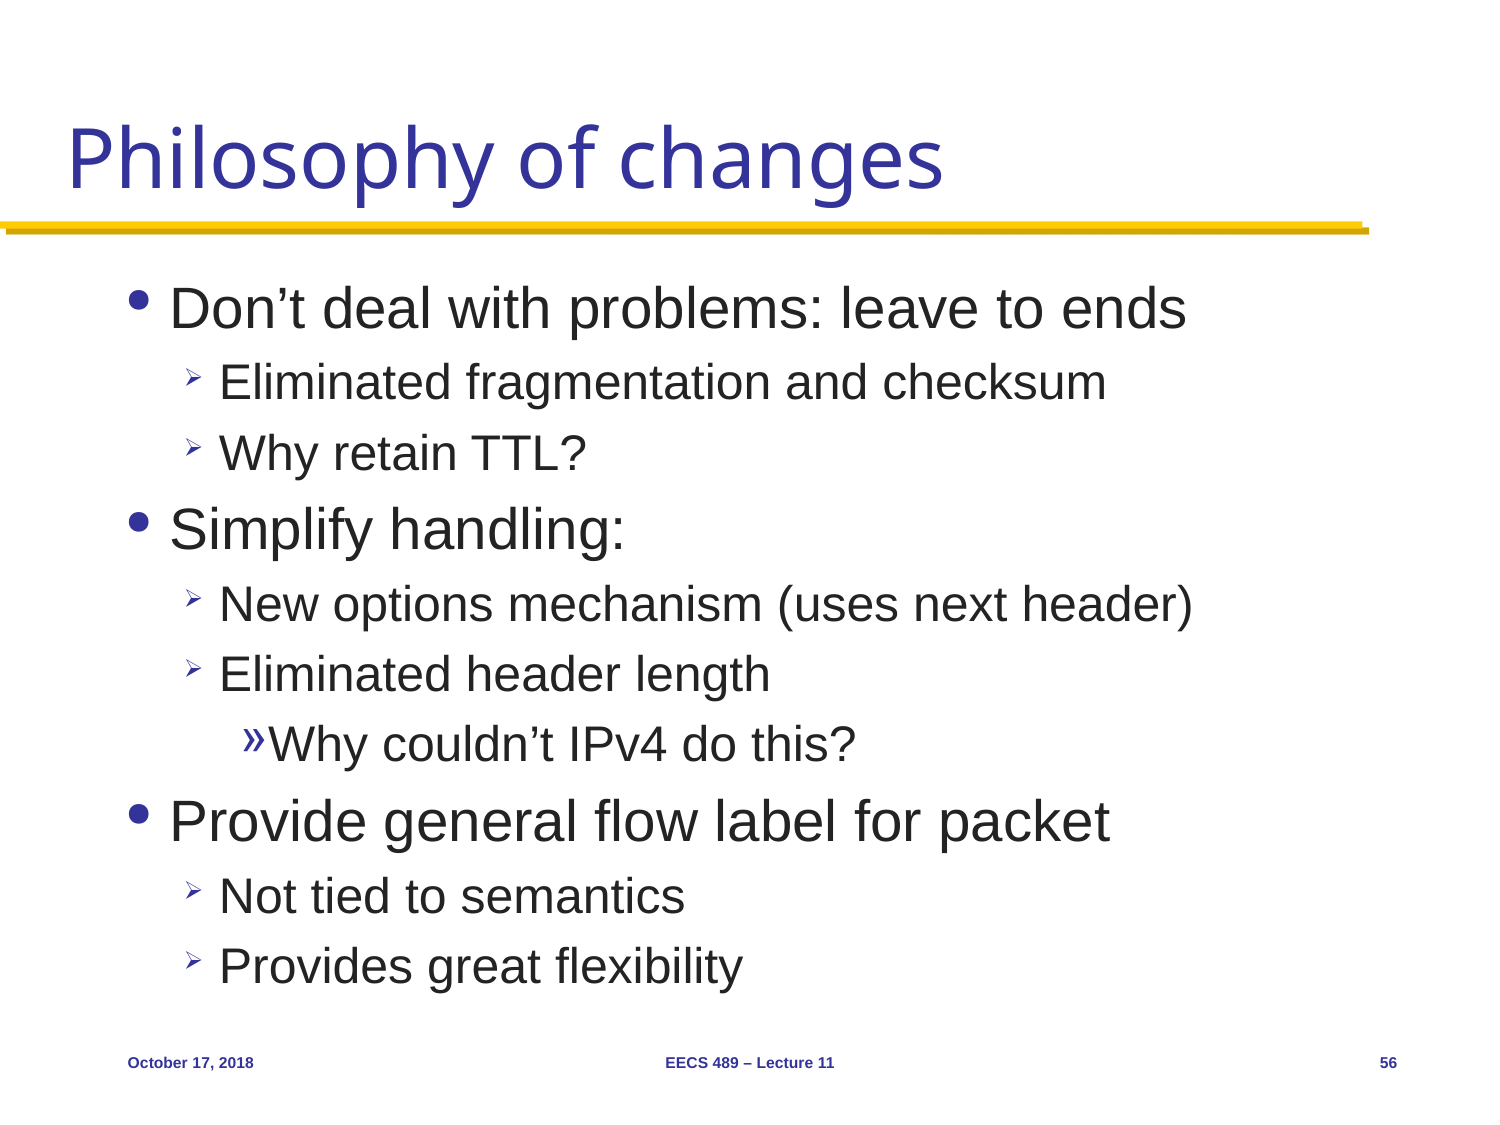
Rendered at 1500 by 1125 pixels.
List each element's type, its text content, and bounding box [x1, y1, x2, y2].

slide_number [112, 1024, 426, 1101]
slide_number 56 [1312, 1024, 1413, 1101]
list Don’t deal with problems: leave to ends Eliminated fragmentation and checksum Why retain TTL? Simplify handling: New options mechanism (uses next header) Eliminated header length Why couldn’t IPv4 do this? Provide general flow label for packet Not tied to semantics Provides great flexibility [112, 262, 1413, 988]
title Philosophy of changes [49, 24, 1451, 213]
footer EECS 489 – Lecture 11 [512, 1024, 988, 1101]
